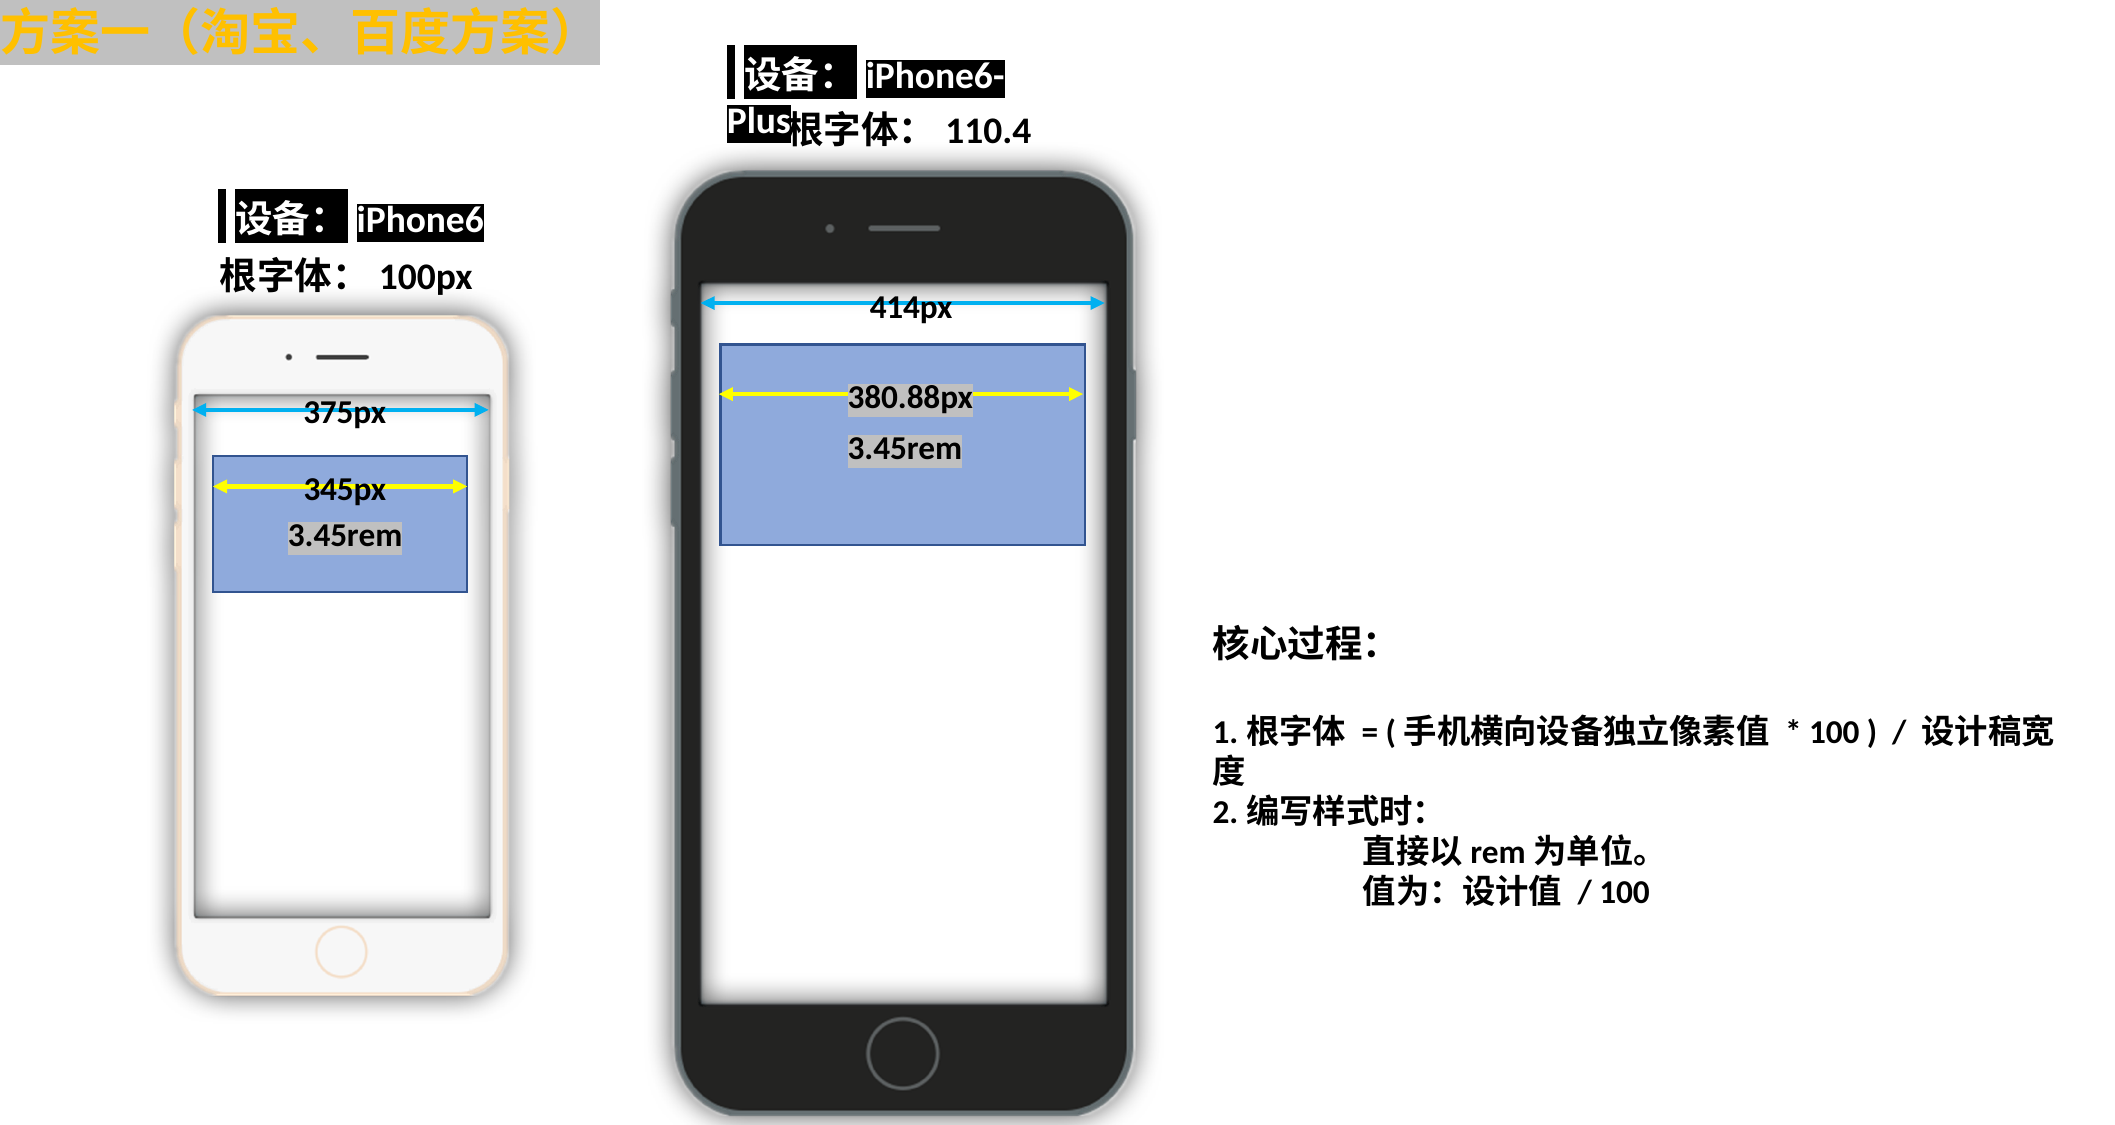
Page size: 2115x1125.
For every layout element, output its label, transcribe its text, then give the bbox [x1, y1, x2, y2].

picture [647, 160, 1155, 1125]
text_box 根字体：100px [205, 248, 488, 297]
text_box 方案一（淘宝、百度方案） [0, 0, 635, 68]
text_box 设备：iPhone6-Plus [712, 43, 1075, 149]
text_box 核心过程： 1.根字体 = (手机横向设备独立像素值 * 100 ) / 设计稿宽度 2.编写样式时： 直接以rem为单位。 值为：设计值 / 100 [1197, 612, 2087, 958]
picture [159, 297, 521, 1011]
text_box 设备：iPhone6 [202, 187, 566, 248]
text_box 根字体：110.4 [771, 98, 1047, 159]
